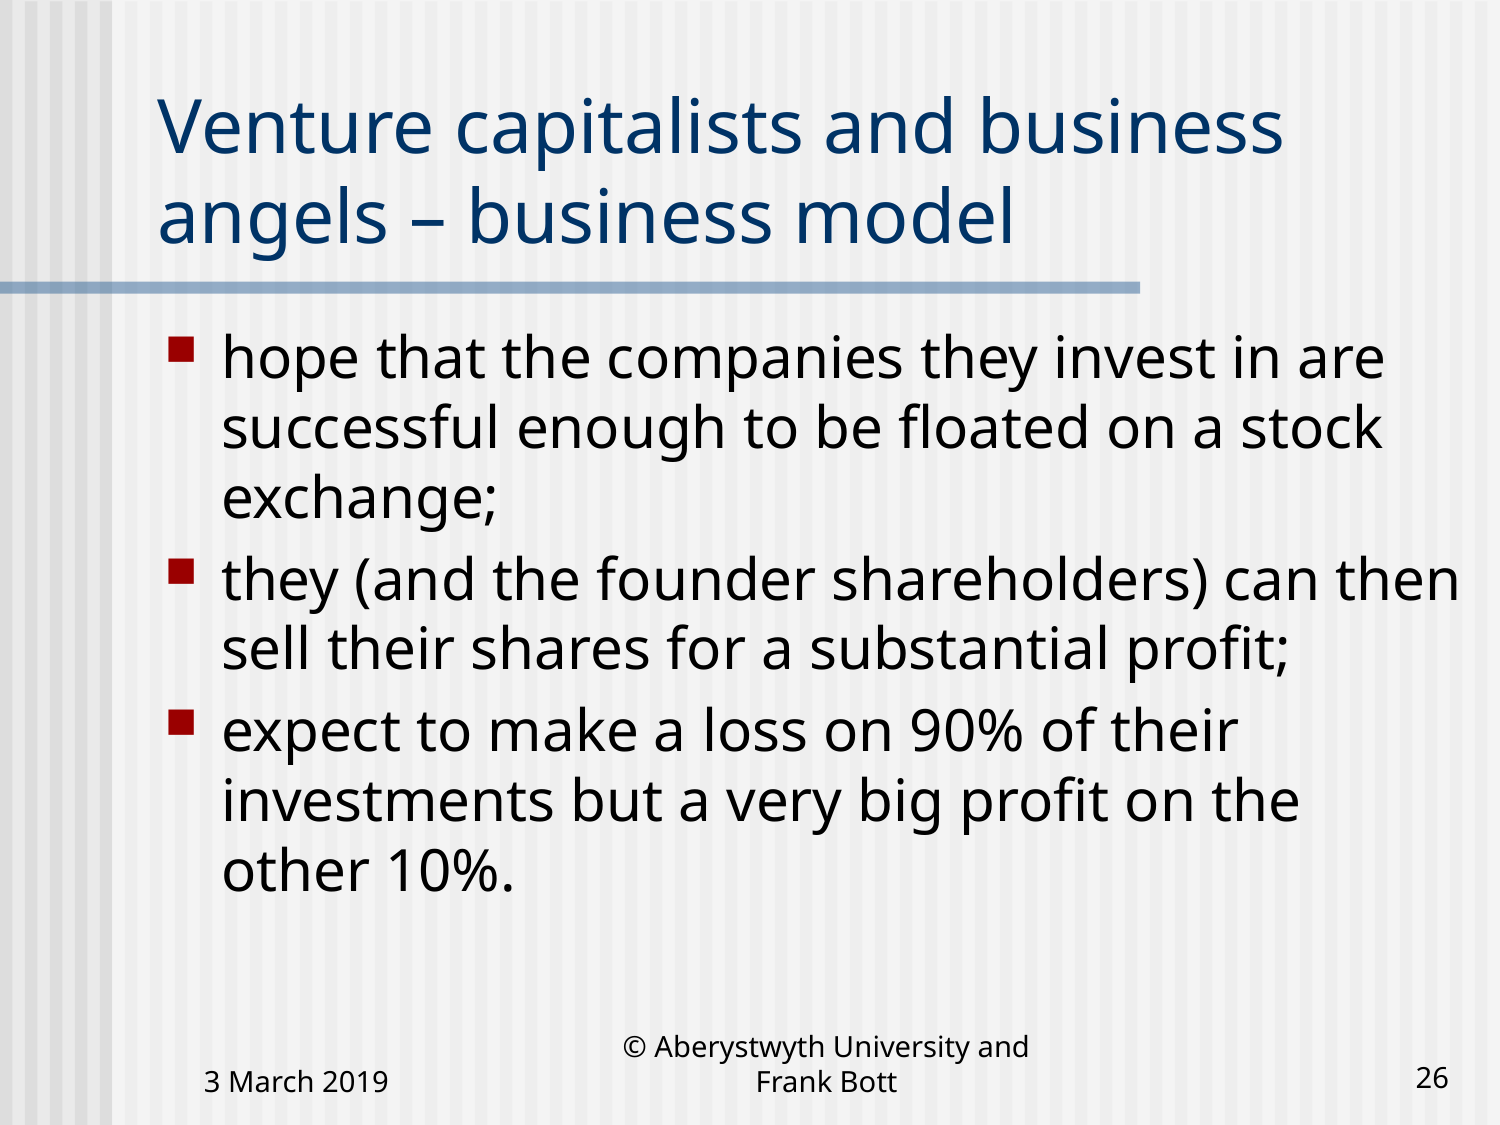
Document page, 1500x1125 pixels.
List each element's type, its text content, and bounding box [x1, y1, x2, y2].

title Venture capitalists and business angels – business model [142, 69, 1483, 267]
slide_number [188, 1031, 502, 1107]
slide_number 26 [1151, 1031, 1465, 1107]
list hope that the companies they invest in are successful enough to be floated on a stock exchange; they (and the founder shareholders) can then sell their shares for a substantial profit; expect to make a loss on 90% of their investments but a very big profit on the other 10%. [149, 312, 1481, 1001]
footer © Aberystwyth University and Frank Bott [588, 1031, 1065, 1107]
